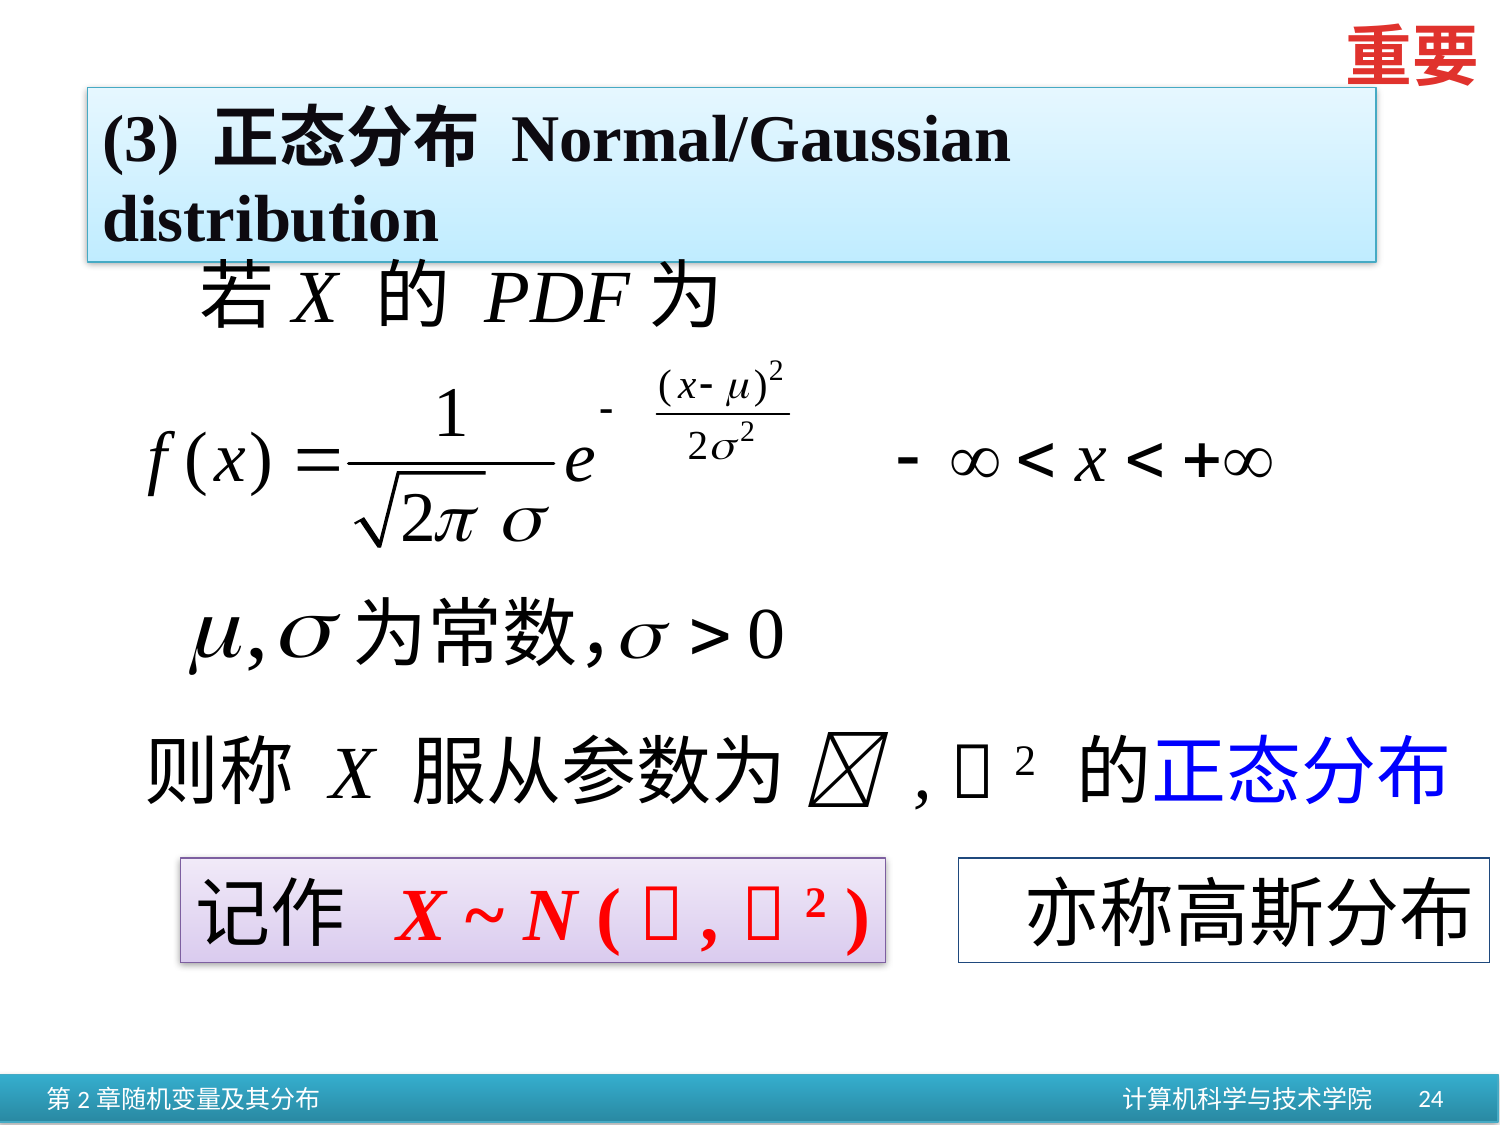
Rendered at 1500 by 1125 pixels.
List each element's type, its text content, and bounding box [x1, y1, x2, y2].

text_box 则称 X 服从参数为  ,  2 的正态分布 [129, 715, 1466, 821]
text_box 重要 [1330, 5, 1495, 101]
text_box (3) 正态分布 Normal/Gaussian distribution [87, 87, 1377, 263]
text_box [170, 577, 799, 695]
text_box 若X 的 PDF为 [184, 240, 838, 343]
text_box 记作 X ~ N (  ,  2 ) [180, 857, 886, 963]
text_box 亦称高斯分布 [958, 857, 1490, 963]
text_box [123, 344, 1283, 571]
